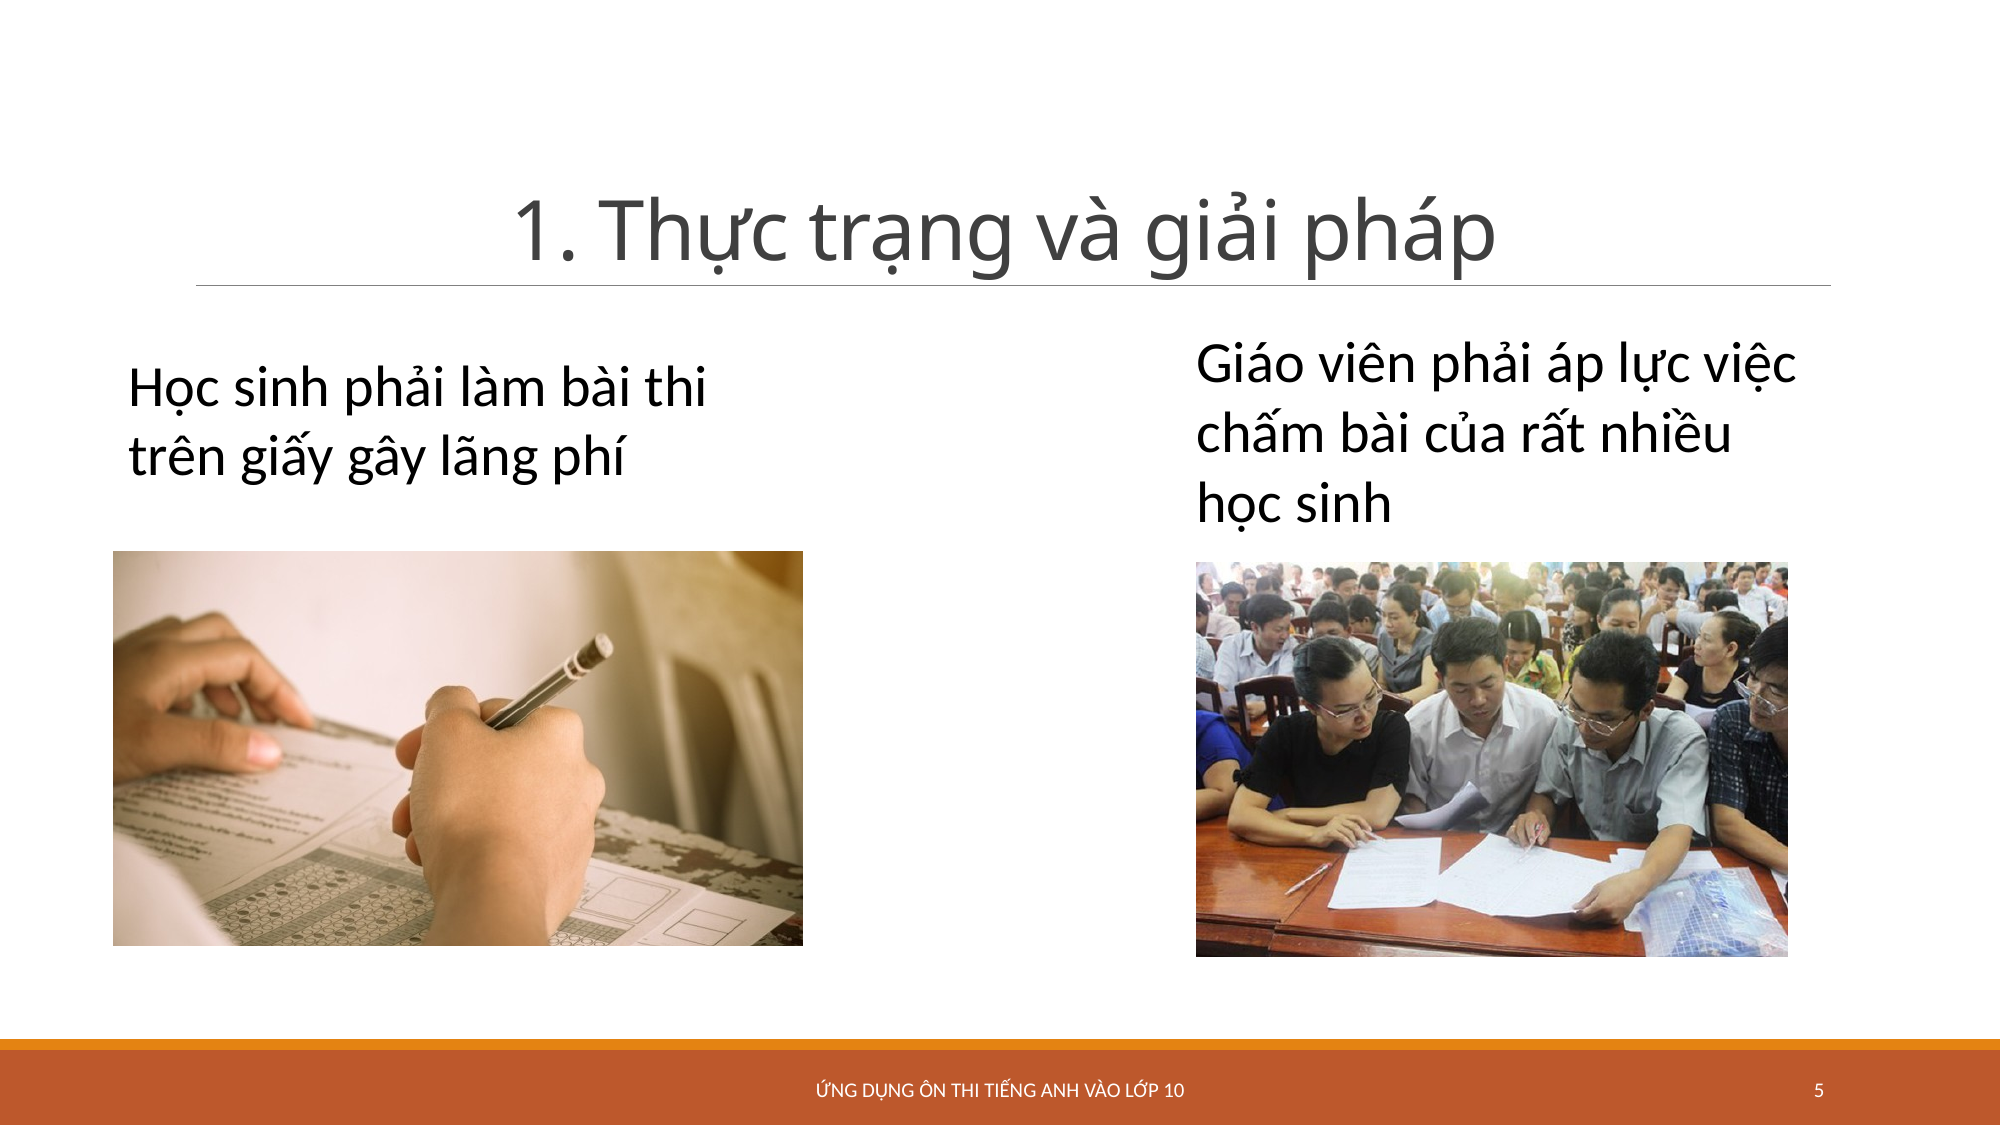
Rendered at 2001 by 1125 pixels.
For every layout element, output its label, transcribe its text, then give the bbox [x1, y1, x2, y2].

picture [1196, 561, 1788, 957]
text_box Giáo viên phải áp lực việc chấm bài của rất nhiều học sinh [1181, 317, 1815, 542]
title 1. Thực trạng và giải pháp [180, 47, 1830, 285]
picture [113, 551, 804, 947]
footer Ứng dụng ôn thi tiếng anh vào lớp 10 [604, 1059, 1396, 1120]
text_box Học sinh phải làm bài thi trên giấy gây lãng phí [113, 340, 819, 495]
slide_number 5 [1624, 1059, 1840, 1120]
